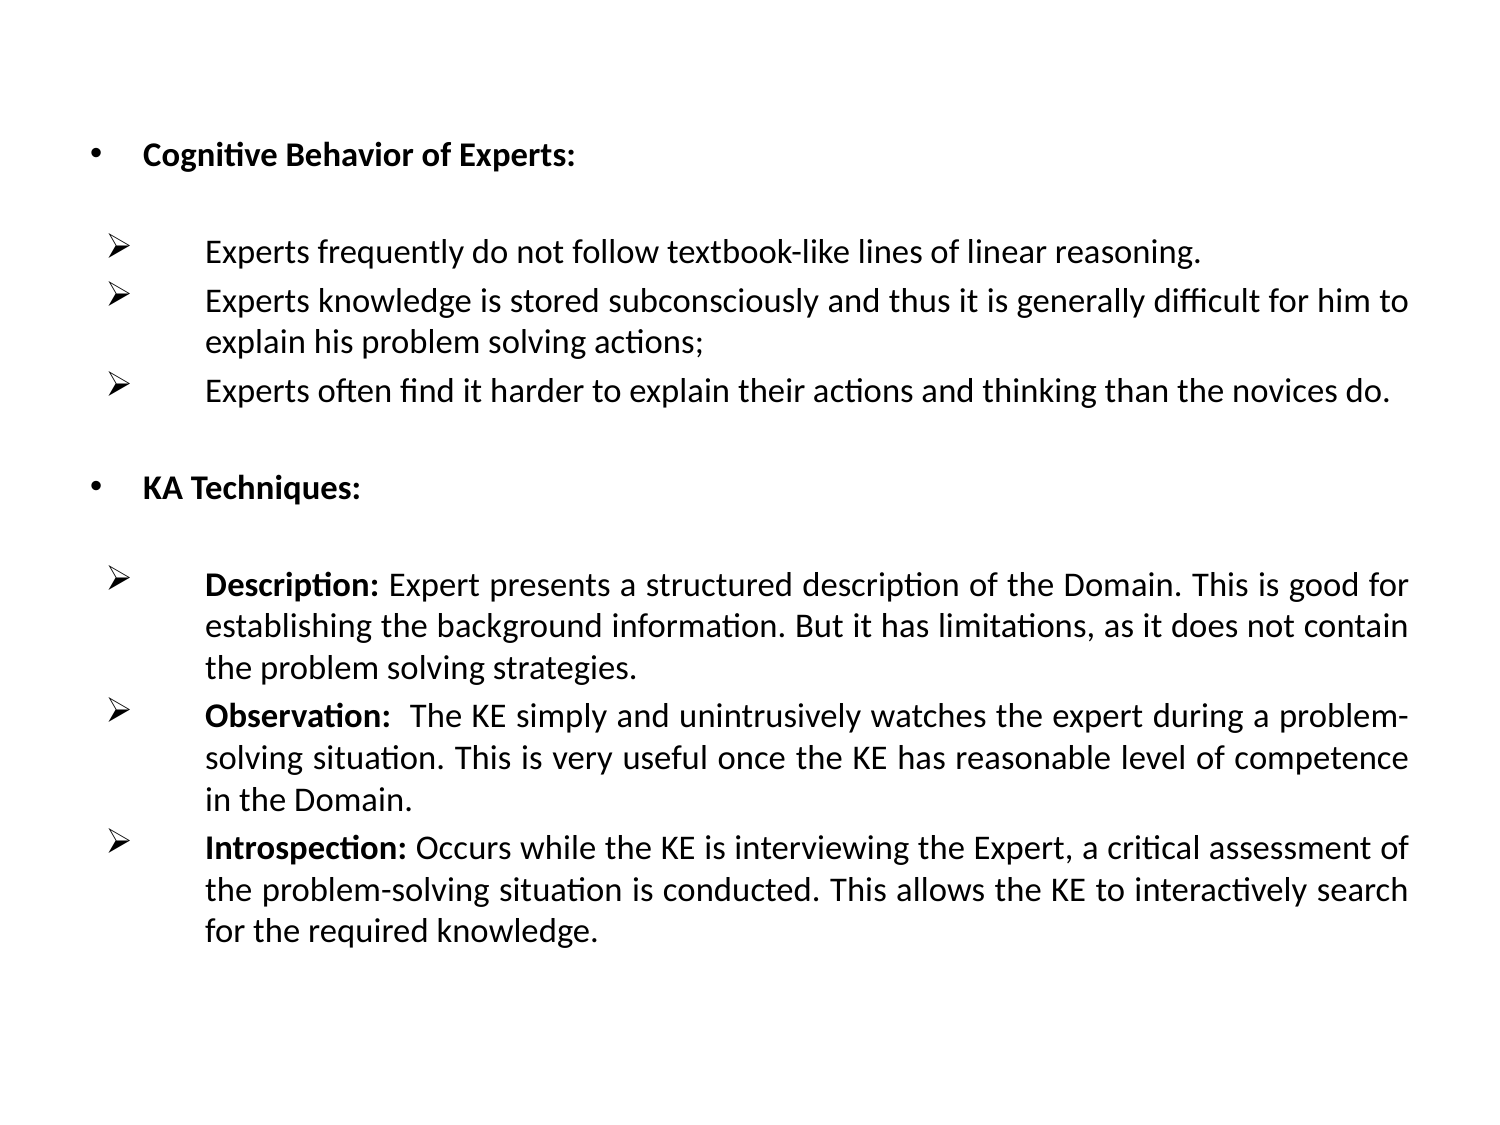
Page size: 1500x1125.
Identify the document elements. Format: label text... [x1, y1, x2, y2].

list Cognitive Behavior of Experts: Experts frequently do not follow textbook-like lines of linear reasoning. Experts knowledge is stored subconsciously and thus it is generally difficult for him to explain his problem solving actions; Experts often find it harder to explain their actions and thinking than the novices do. KA Techniques: Description: Expert presents a structured description of the Domain. This is good for establishing the background information. But it has limitations, as it does not contain the problem solving strategies. Observation: The KE simply and unintrusively watches the expert during a problem-solving situation. This is very useful once the KE has reasonable level of competence in the Domain. Introspection: Occurs while the KE is interviewing the Expert, a critical assessment of the problem-solving situation is conducted. This allows the KE to interactively search for the required knowledge. [75, 124, 1425, 1005]
